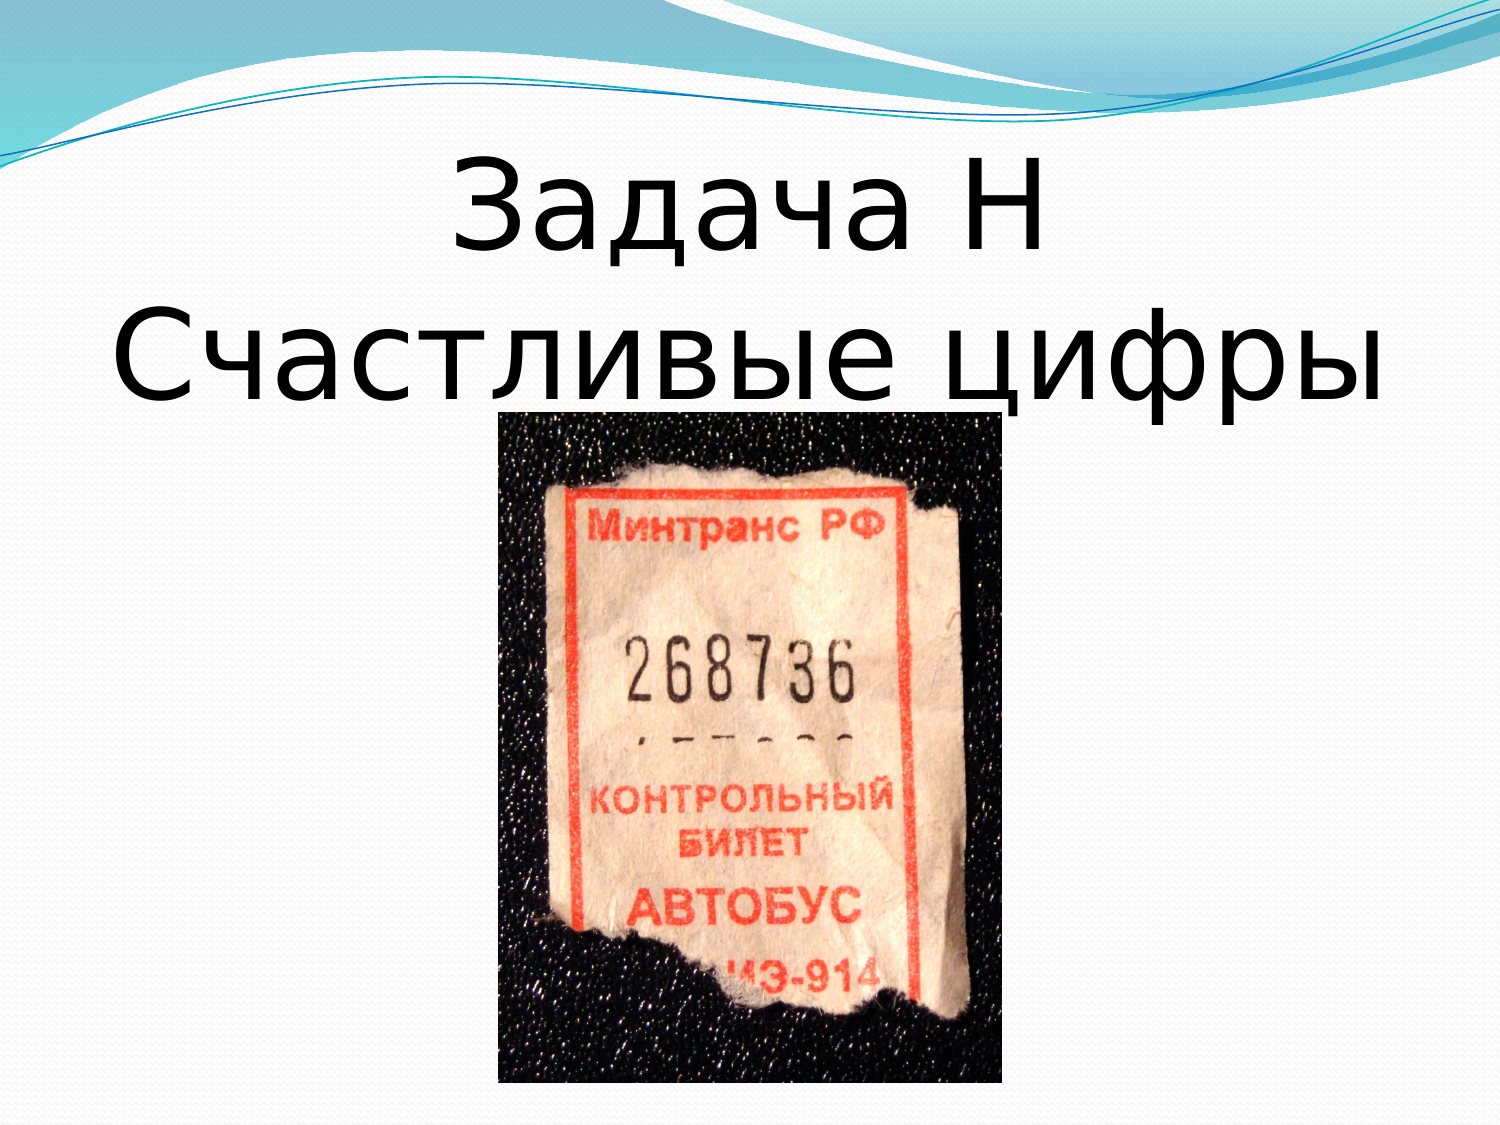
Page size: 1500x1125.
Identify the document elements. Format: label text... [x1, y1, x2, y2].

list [498, 412, 1002, 1083]
title Задача H Счастливые цифры [75, 237, 1425, 425]
